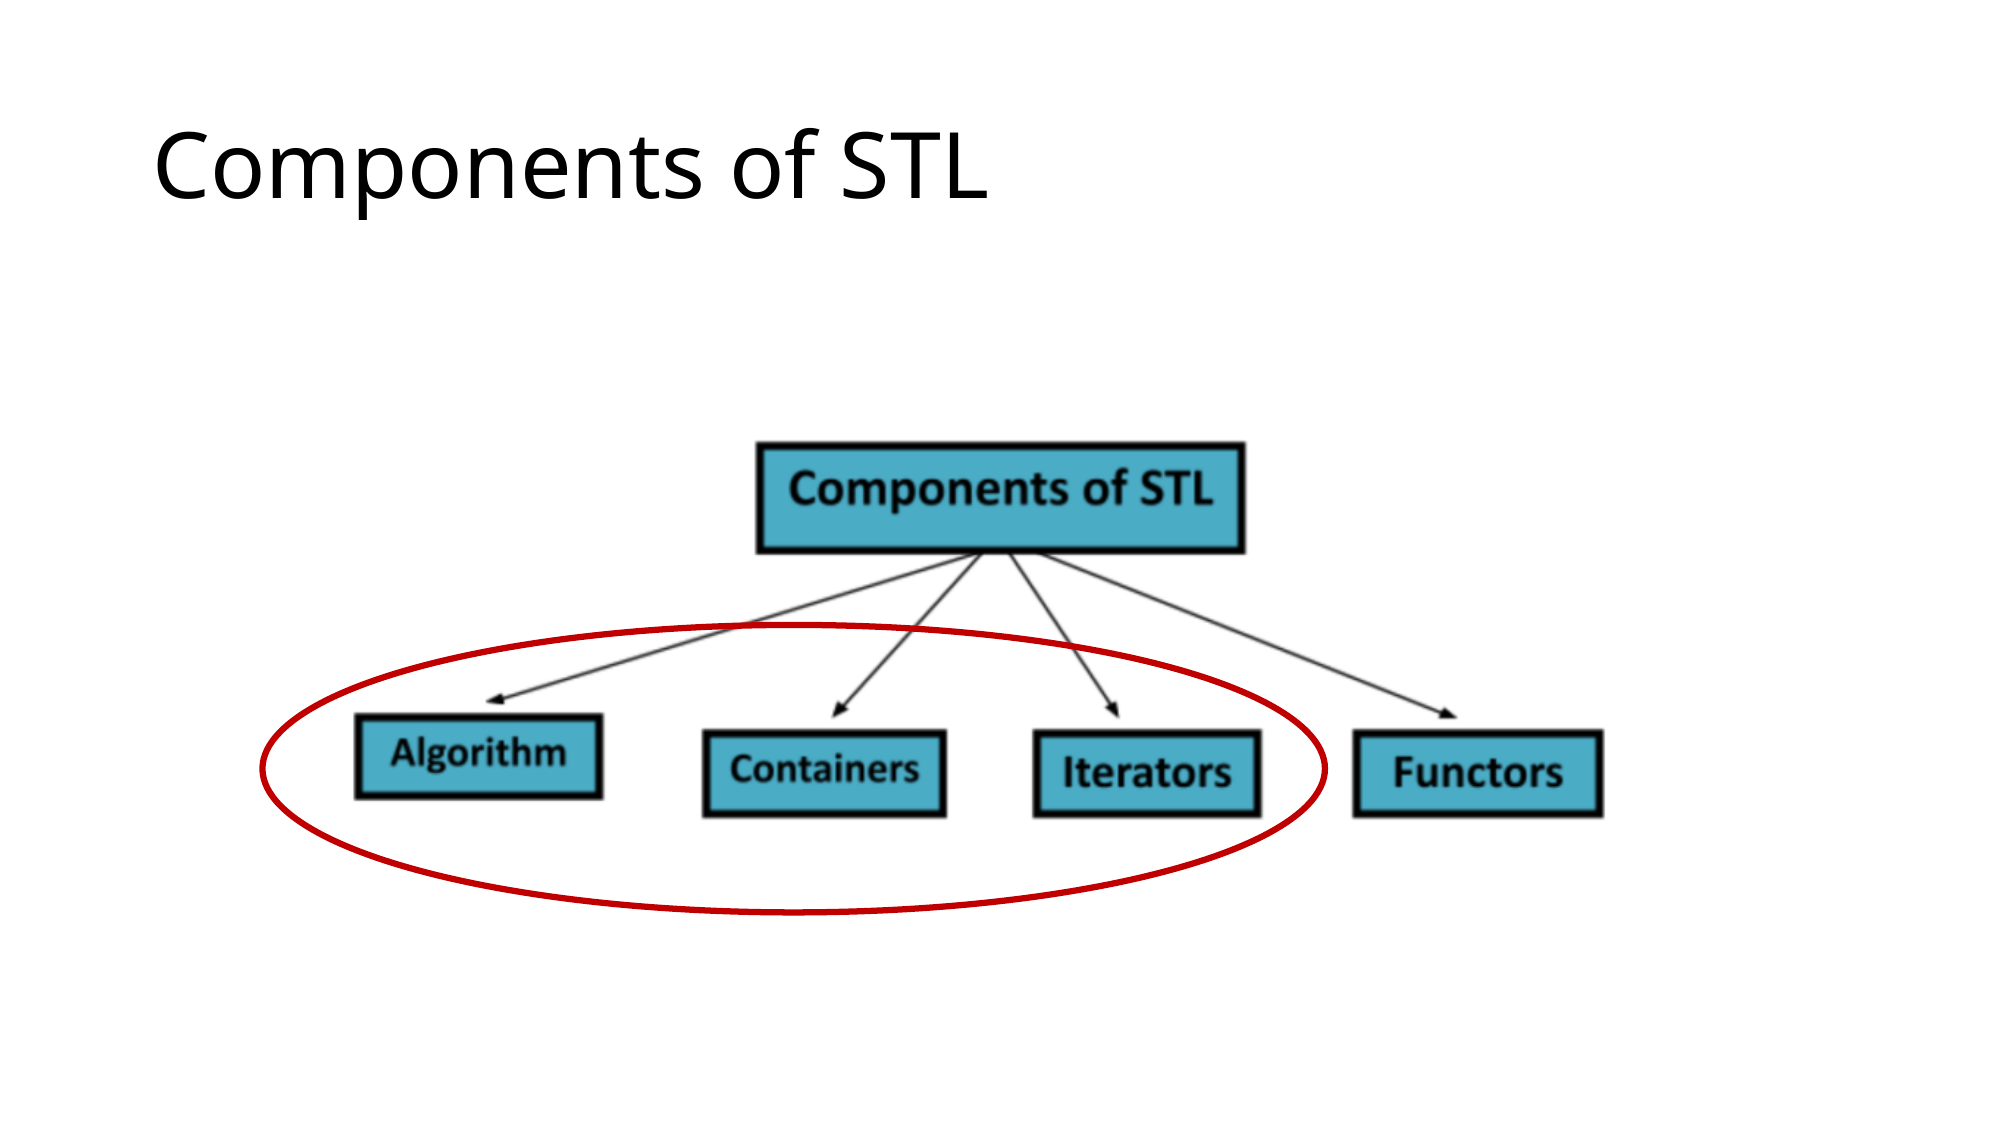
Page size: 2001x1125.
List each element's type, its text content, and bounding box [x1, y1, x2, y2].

text_box [389, 863, 1198, 914]
picture [248, 374, 1752, 863]
title Components of STL [137, 59, 1863, 278]
